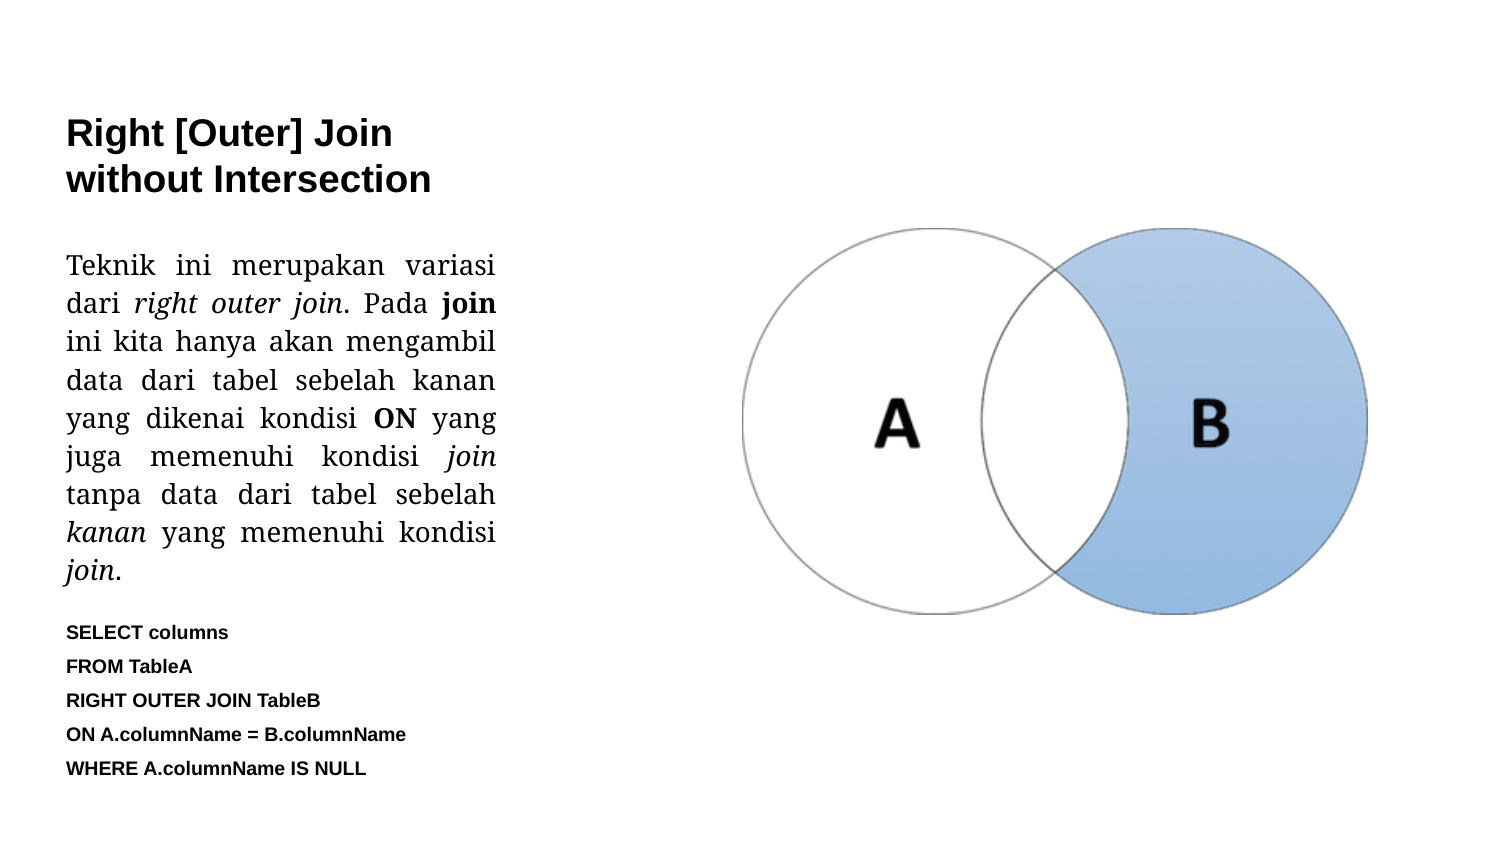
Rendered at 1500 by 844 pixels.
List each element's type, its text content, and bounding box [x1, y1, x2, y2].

title Right [Outer] Join without Intersection [51, 91, 512, 216]
list Teknik ini merupakan variasi dari right outer join. Pada join ini kita hanya akan mengambil data dari tabel sebelah kanan yang dikenai kondisi ON yang juga memenuhi kondisi join tanpa data dari tabel sebelah kanan yang memenuhi kondisi join. SELECT columns FROM TableA RIGHT OUTER JOIN TableB ON A.columnName = B.columnName WHERE A.columnName IS NULL [51, 227, 512, 801]
picture [742, 228, 1368, 616]
